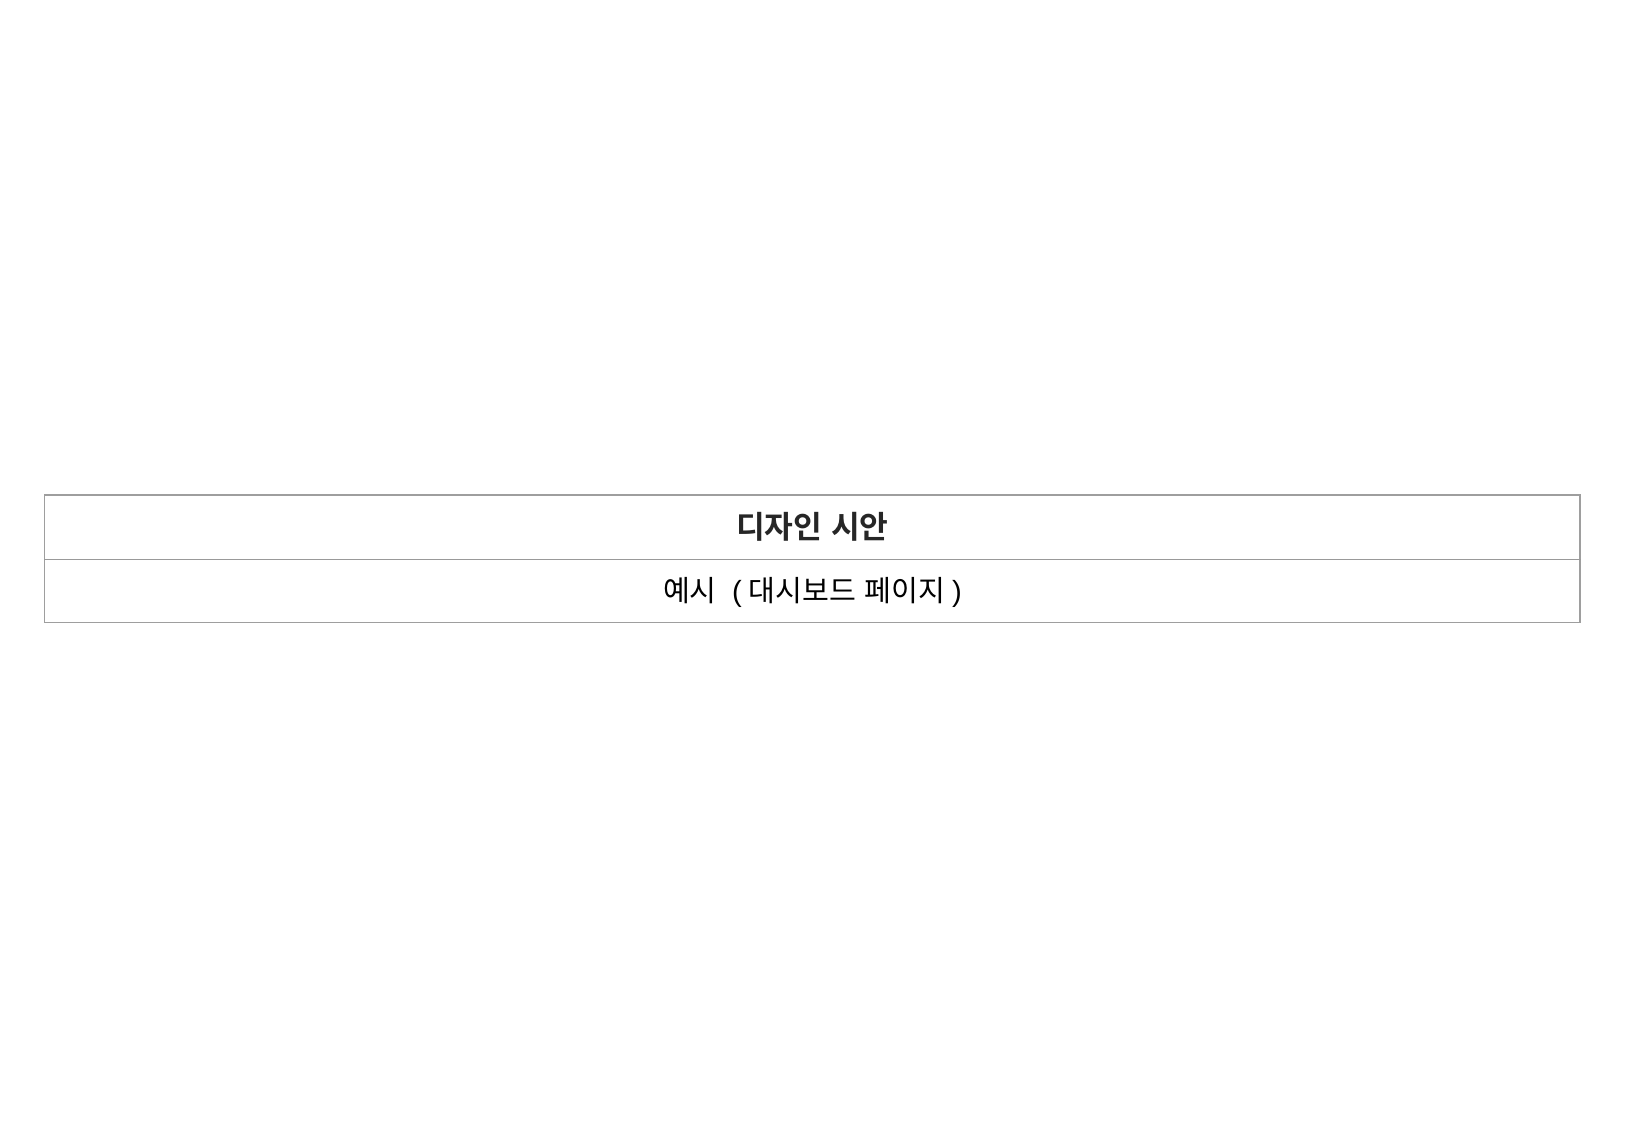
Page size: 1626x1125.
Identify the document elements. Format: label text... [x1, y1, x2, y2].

table_header 디자인 시안 [45, 496, 1579, 559]
table_cell 예시 (대시보드 페이지) [45, 560, 1579, 622]
